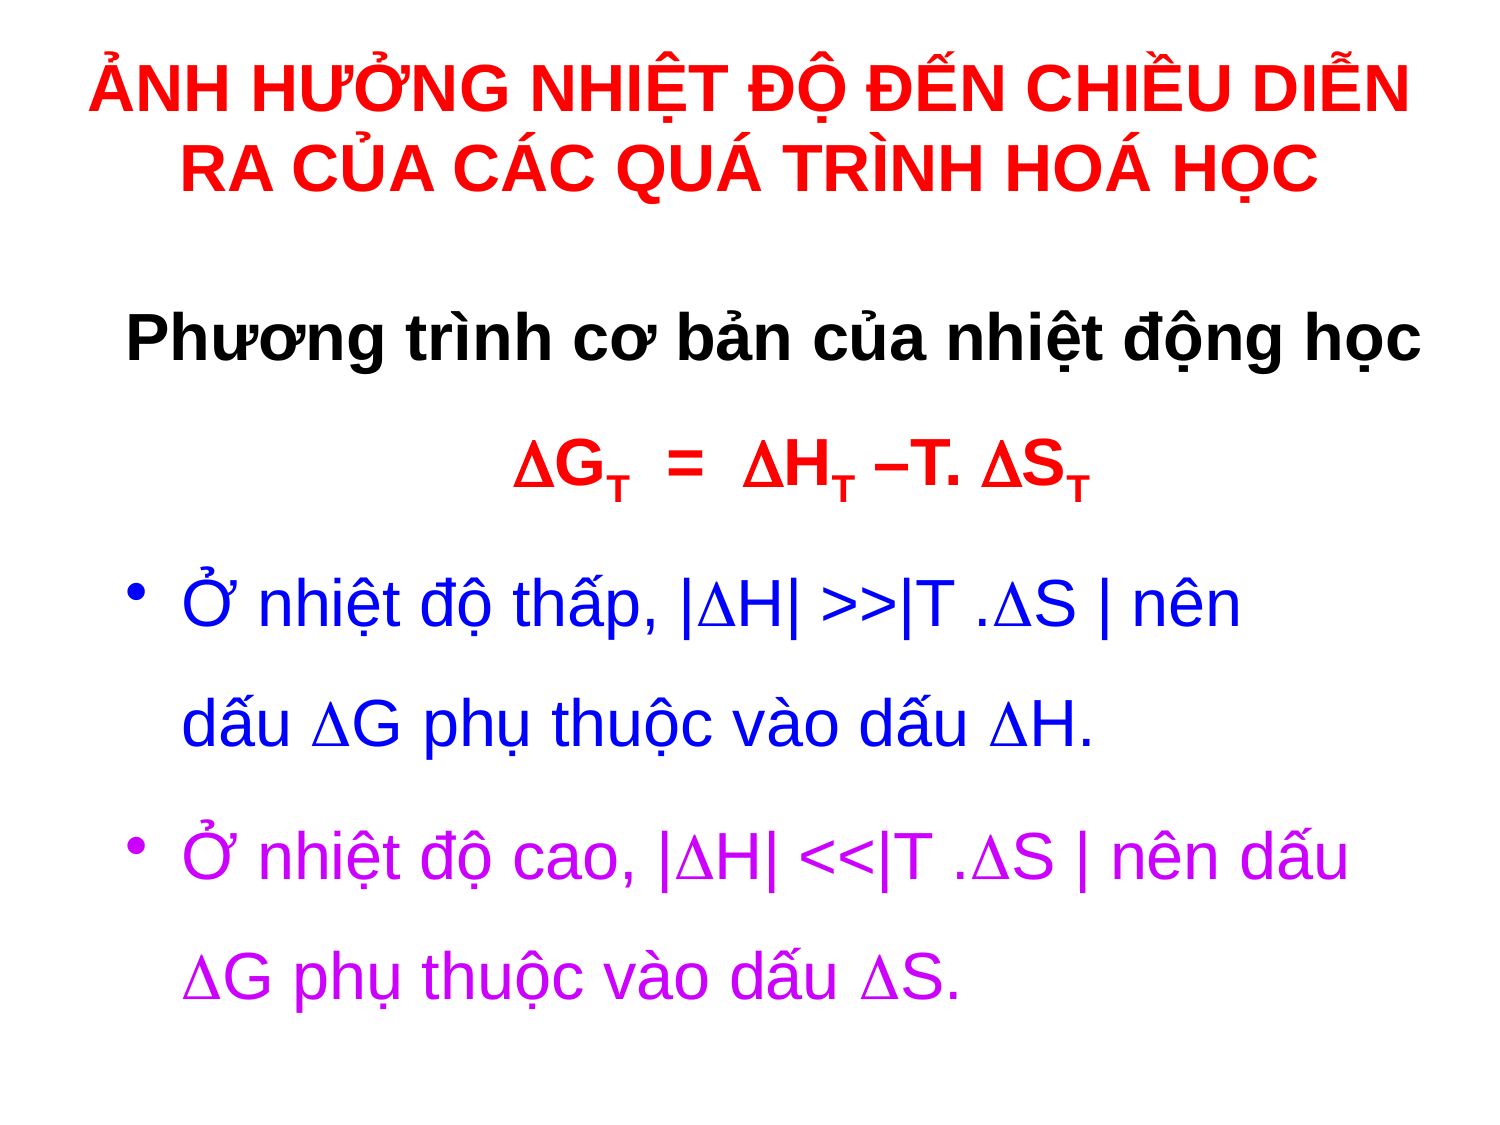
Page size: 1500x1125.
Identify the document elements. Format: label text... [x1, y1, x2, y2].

text_box Phương trình cơ bản của nhiệt động học GT = HT –T. ST [110, 246, 1469, 603]
title ẢNH HƯỞNG NHIỆT ĐỘ ĐẾN CHIỀU DIỄN RA CỦA CÁC QUÁ TRÌNH HOÁ HỌC [41, 31, 1459, 219]
list Ở nhiệt độ thấp, |H| >>|T .S | nên dấu G phụ thuộc vào dấu H. Ở nhiệt độ cao, |H| <<|T .S | nên dấu G phụ thuộc vào dấu S. [110, 603, 1374, 876]
